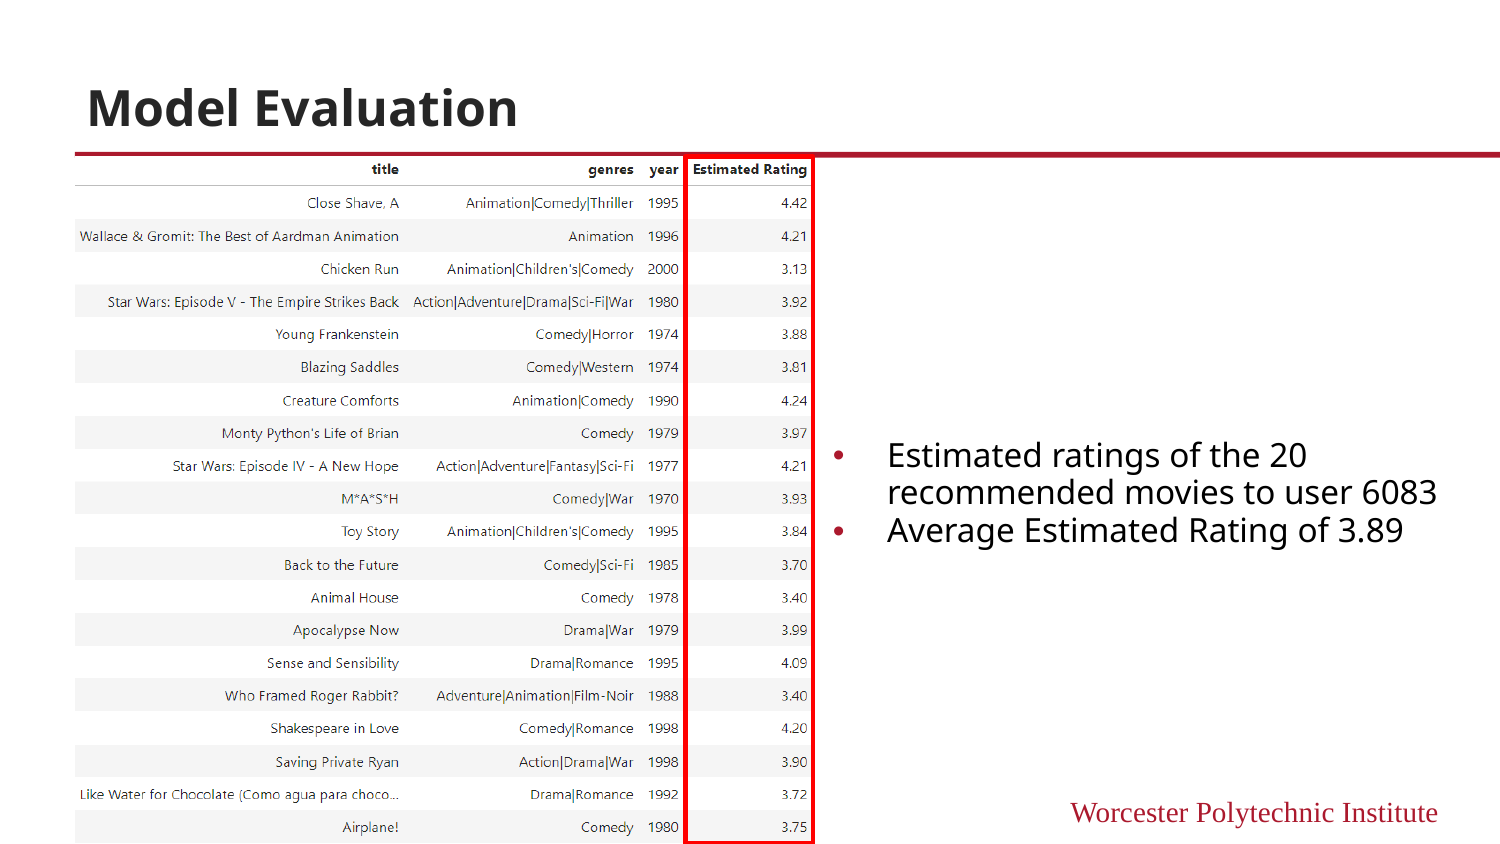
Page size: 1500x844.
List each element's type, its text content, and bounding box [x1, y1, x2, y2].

text_box Estimated ratings of the 20 recommended movies to user 6083 Average Estimated Rating of 3.89 [818, 421, 1500, 566]
picture [74, 156, 814, 844]
title Model Evaluation [75, 43, 1425, 142]
